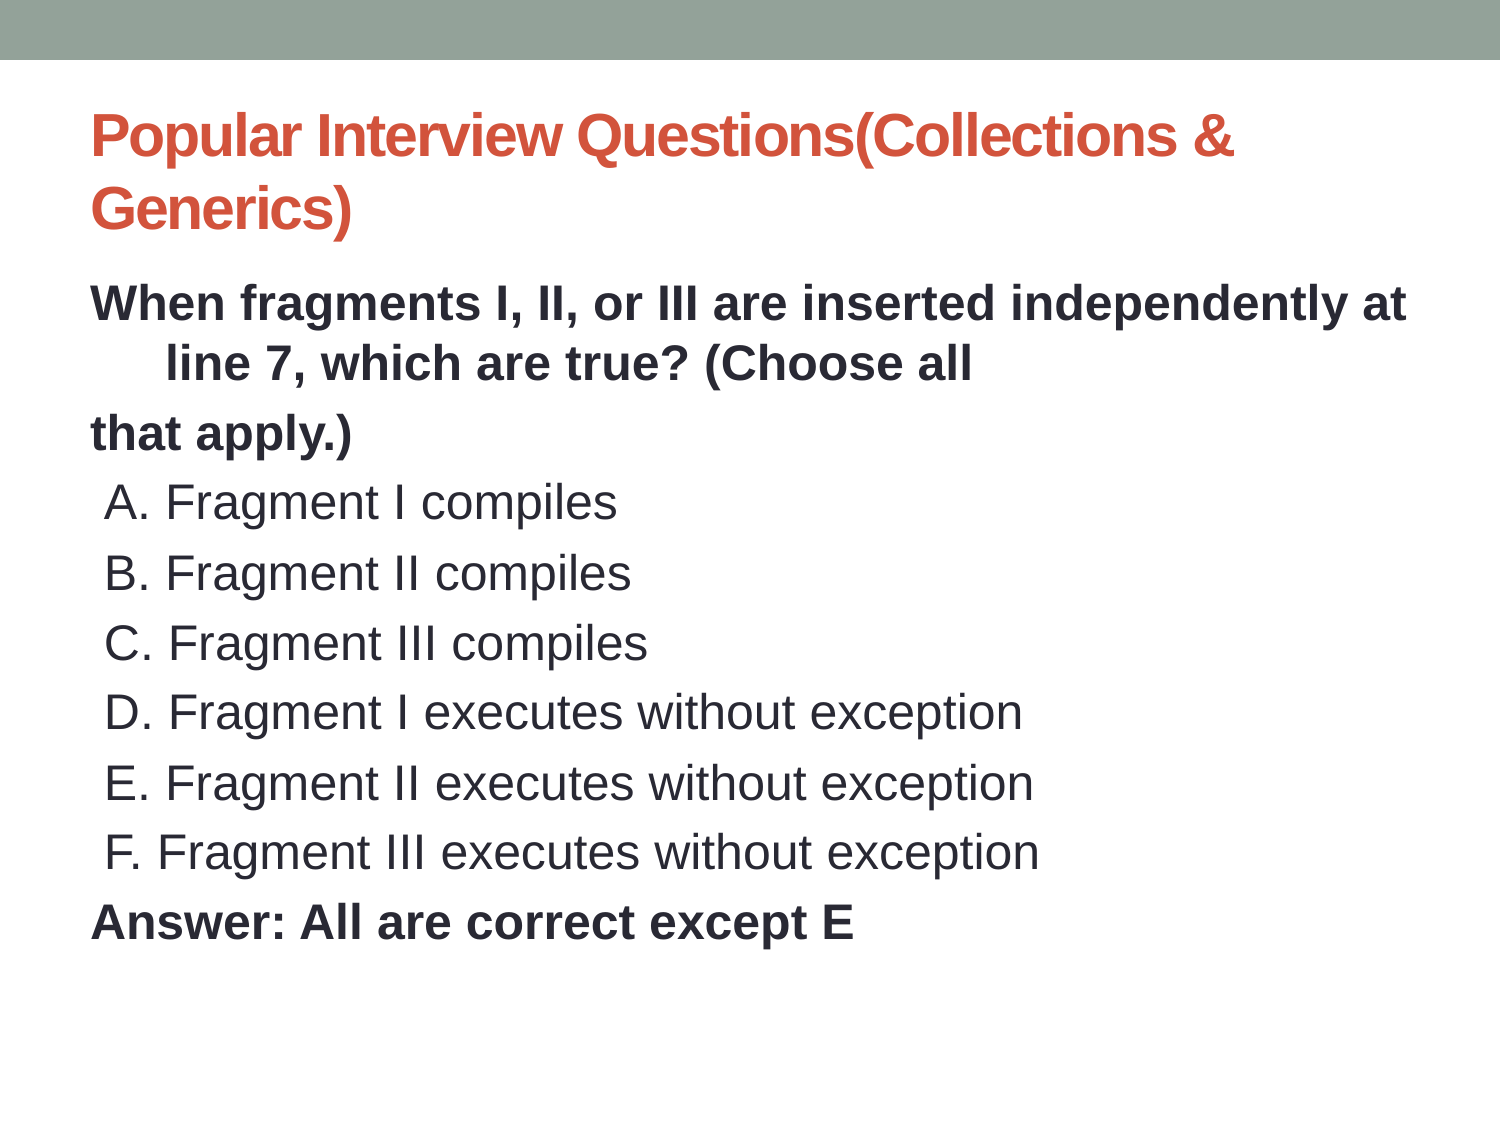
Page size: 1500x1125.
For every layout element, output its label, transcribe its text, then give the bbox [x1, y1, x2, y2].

list When fragments I, II, or III are inserted independently at line 7, which are true? (Choose all that apply.) A. Fragment I compiles B. Fragment II compiles C. Fragment III compiles D. Fragment I executes without exception E. Fragment II executes without exception F. Fragment III executes without exception Answer: All are correct except E [75, 262, 1425, 1063]
title Popular Interview Questions(Collections & Generics) [75, 87, 1425, 250]
